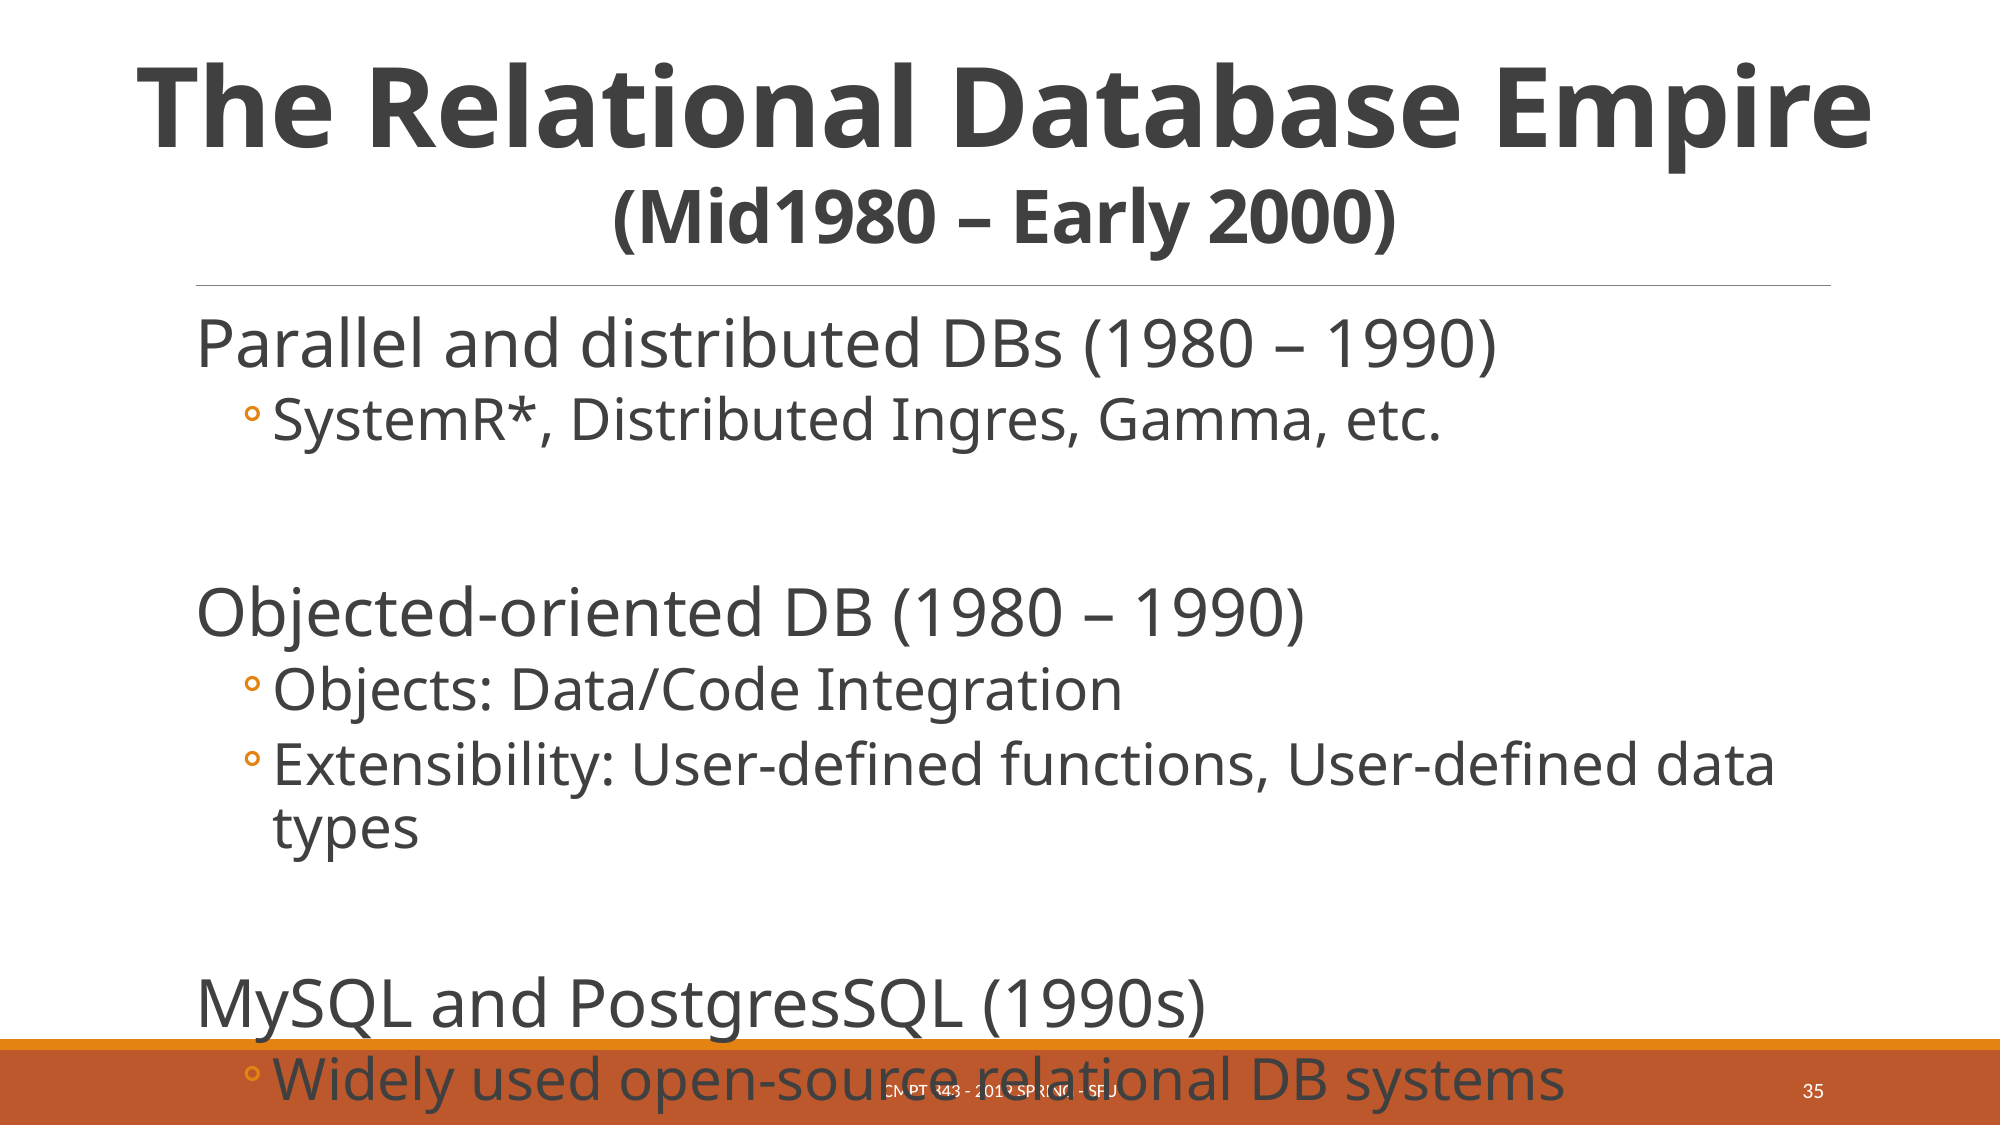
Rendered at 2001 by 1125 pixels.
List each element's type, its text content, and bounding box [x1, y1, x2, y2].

slide_number 35 [1624, 1059, 1840, 1120]
footer CMPT 843 - 2019 Spring - SFU [604, 1059, 1396, 1120]
title The Relational Database Empire (Mid1980 – Early 2000) [5, 27, 2000, 266]
list Parallel and distributed DBs (1980 – 1990) SystemR*, Distributed Ingres, Gamma, etc. Objected-oriented DB (1980 – 1990) Objects: Data/Code Integration Extensibility: User-defined functions, User-defined data types MySQL and PostgresSQL (1990s) Widely used open-source relational DB systems [180, 302, 1830, 1125]
